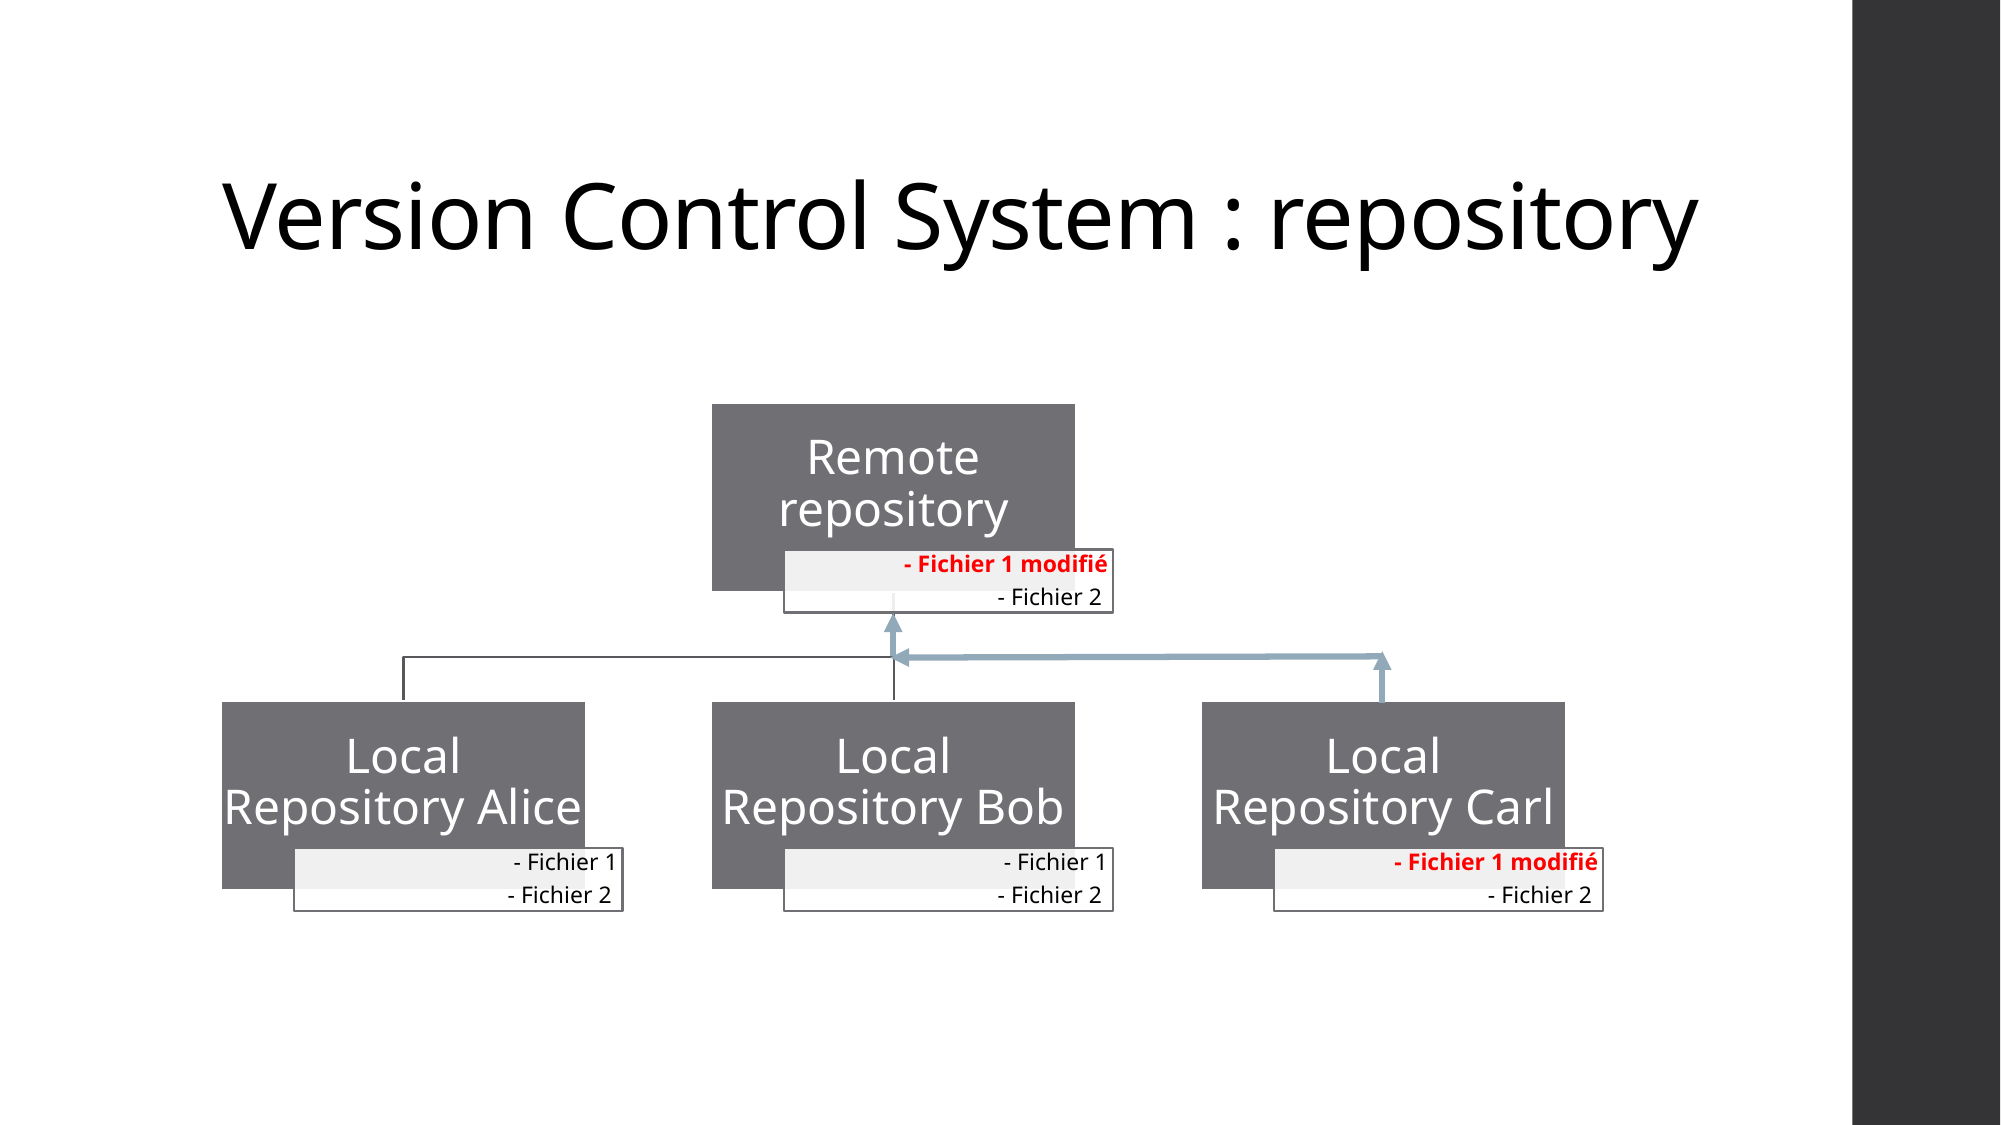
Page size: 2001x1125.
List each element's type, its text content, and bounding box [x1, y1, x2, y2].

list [206, 299, 1618, 1015]
title Version Control System : repository [206, 60, 1797, 278]
